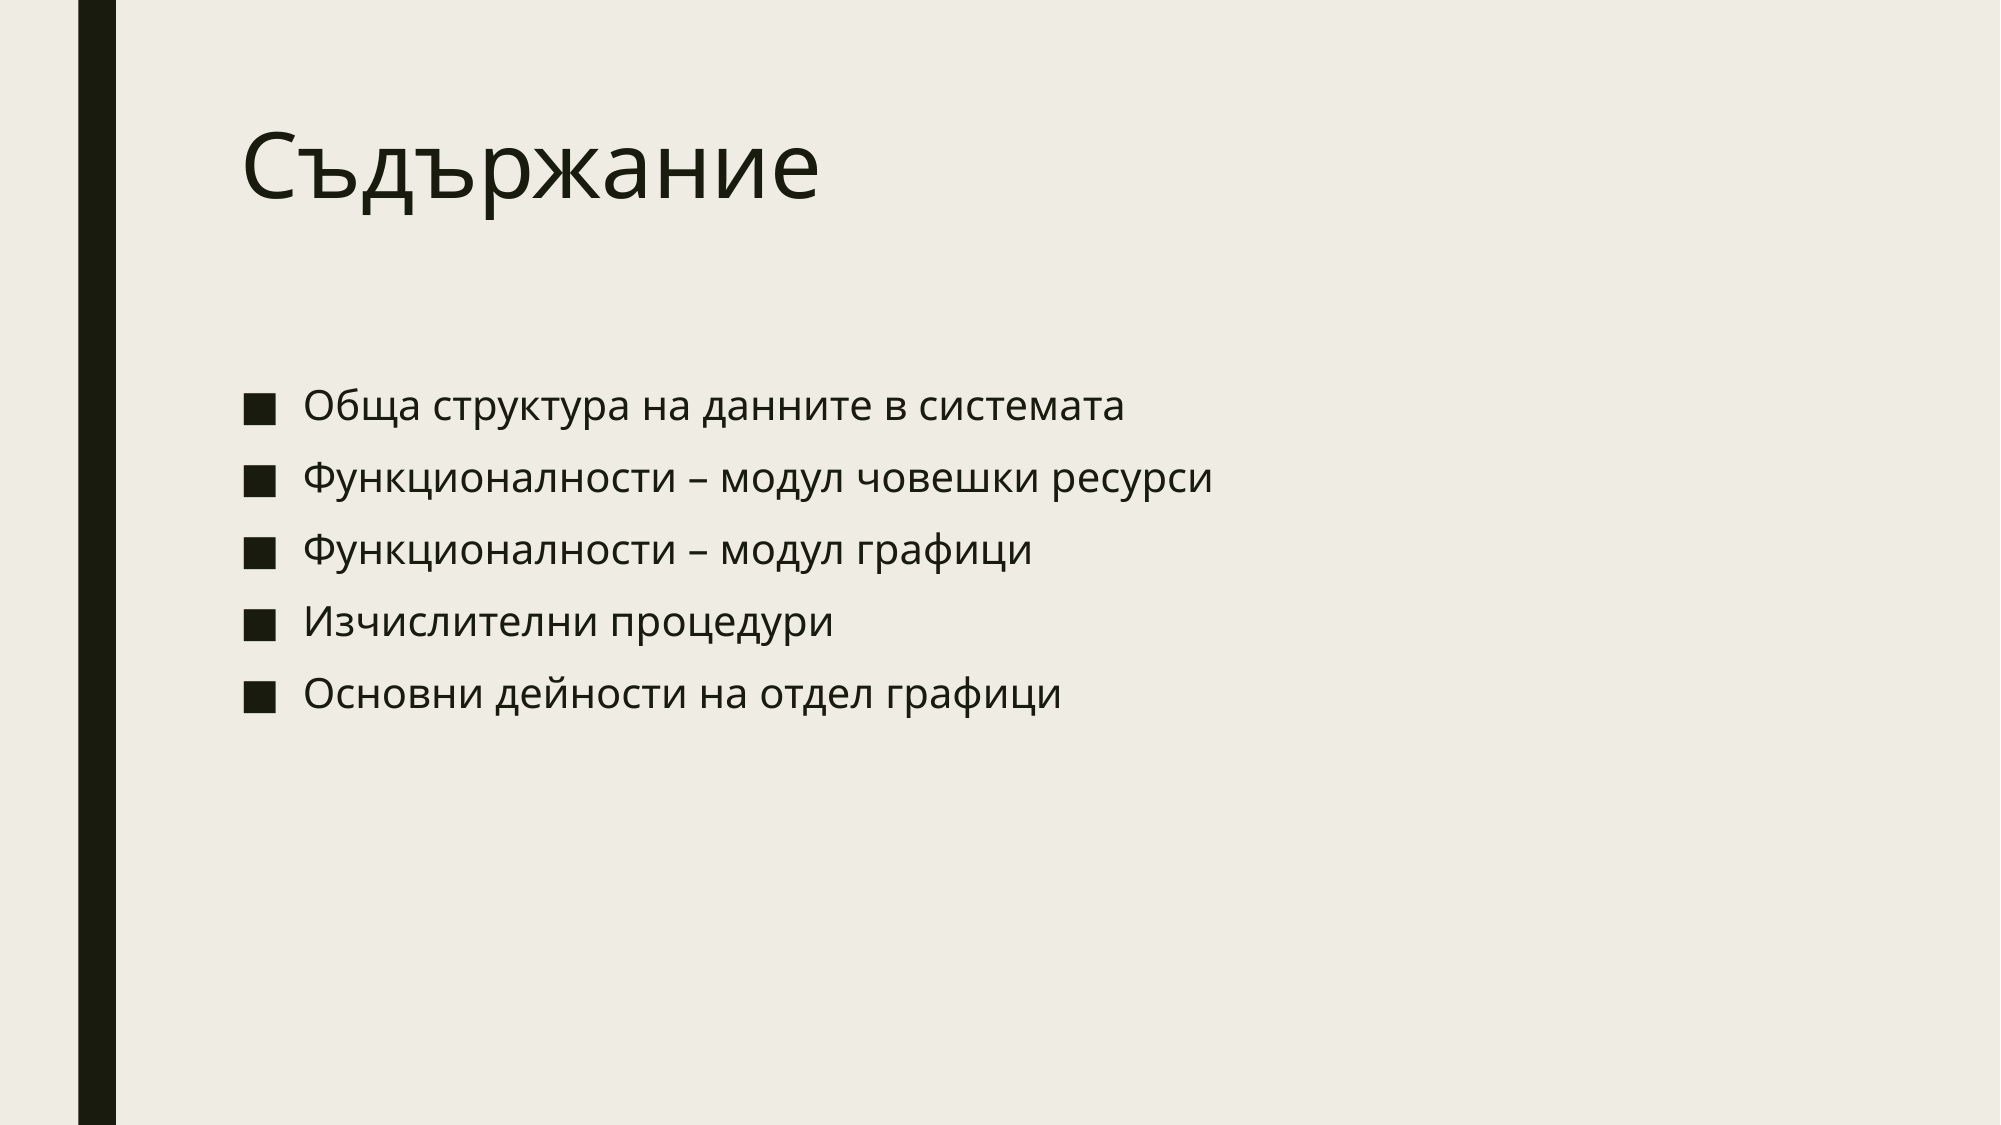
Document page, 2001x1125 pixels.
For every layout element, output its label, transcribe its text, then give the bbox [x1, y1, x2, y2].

list Обща структура на данните в системата Функционалности – модул човешки ресурси Функционалности – модул графици Изчислителни процедури Основни дейности на отдел графици [225, 375, 1800, 963]
title Съдържание [225, 112, 1800, 357]
